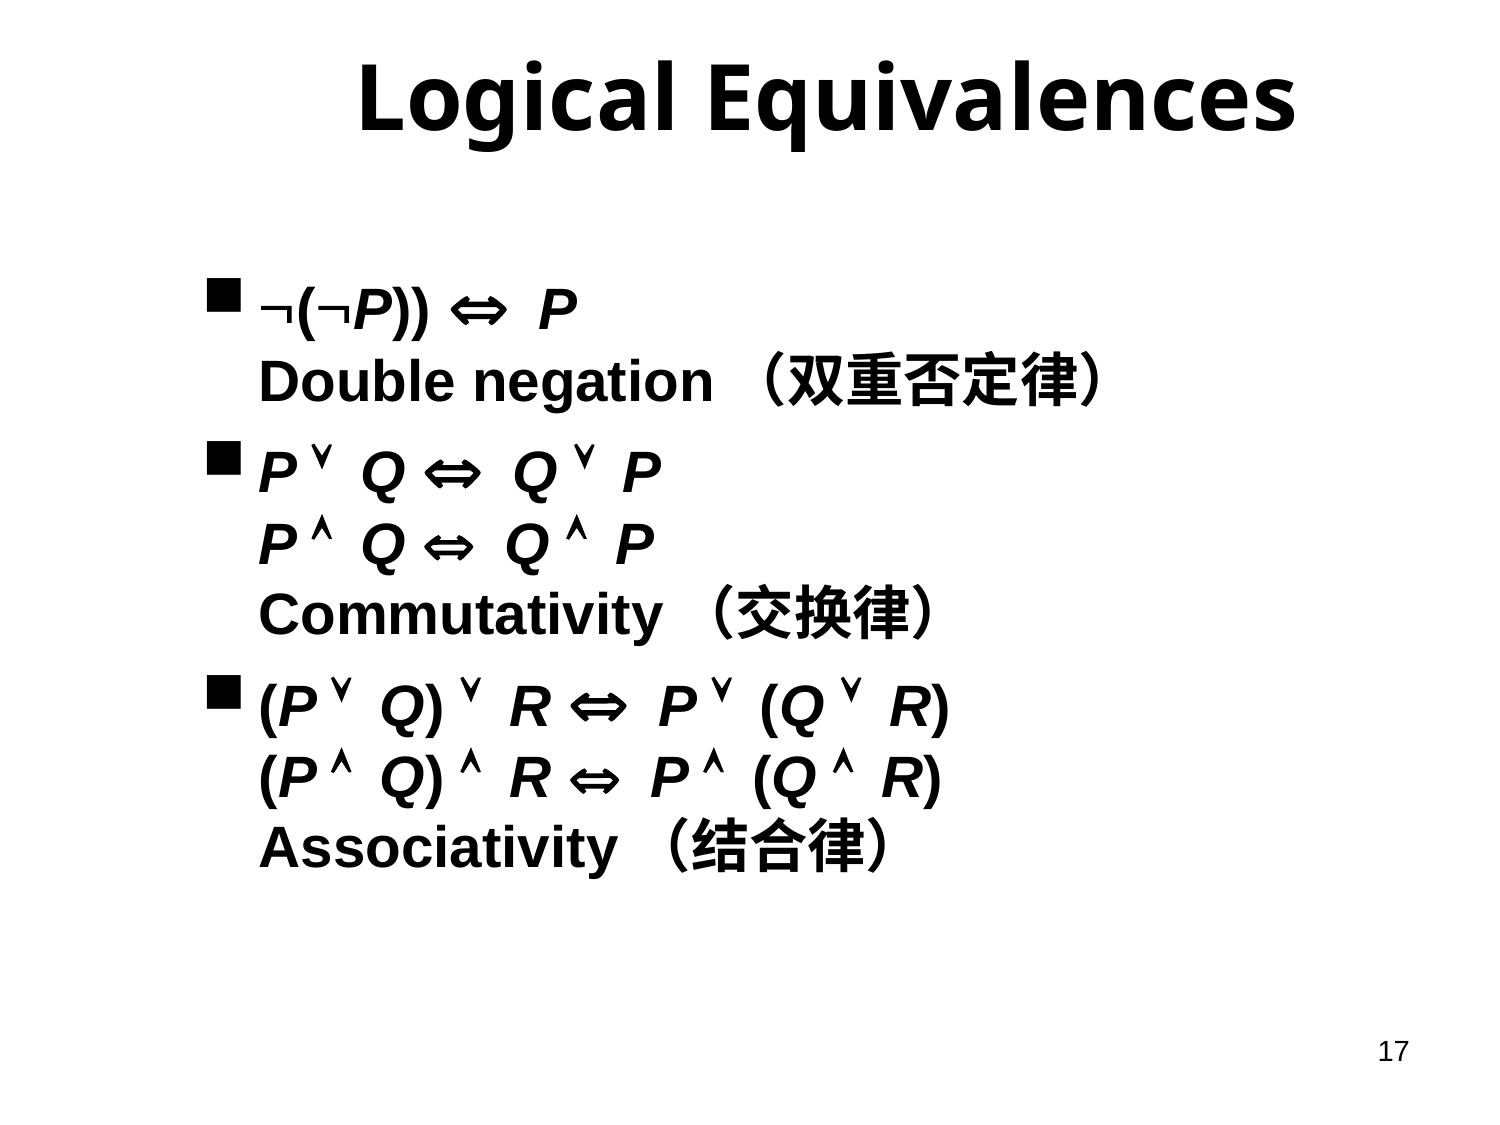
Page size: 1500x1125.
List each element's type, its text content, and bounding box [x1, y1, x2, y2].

title Logical Equivalences [187, 0, 1466, 188]
list Ø(ØP))  P Double negation（双重否定律） P Ú Q  Q Ú P P Ù Q  Q Ù P Commutativity（交换律） (P Ú Q) Ú R  P Ú (Q Ú R) (P Ù Q) Ù R  P Ù (Q Ù R) Associativity（结合律） [187, 255, 1267, 823]
slide_number 17 [1074, 1024, 1425, 1103]
